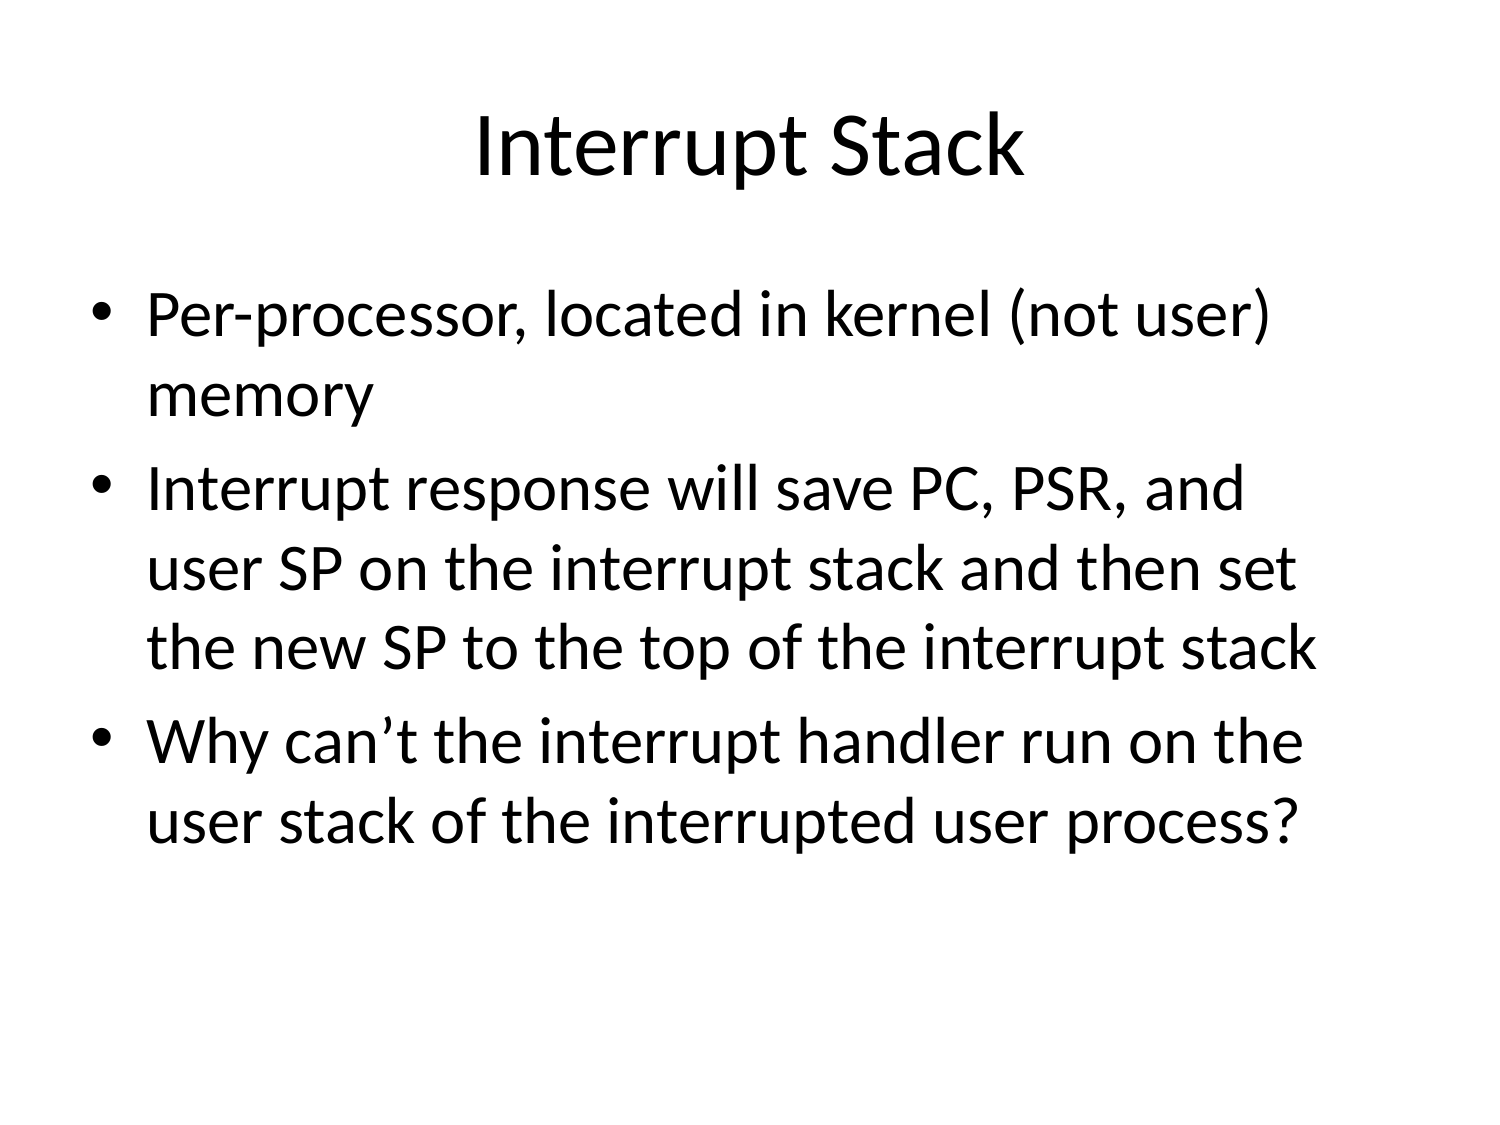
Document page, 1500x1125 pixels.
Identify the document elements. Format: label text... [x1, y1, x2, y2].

list Per-processor, located in kernel (not user) memory Interrupt response will save PC, PSR, and user SP on the interrupt stack and then set the new SP to the top of the interrupt stack Why can’t the interrupt handler run on the user stack of the interrupted user process? [75, 262, 1389, 1005]
title Interrupt Stack [75, 45, 1425, 233]
